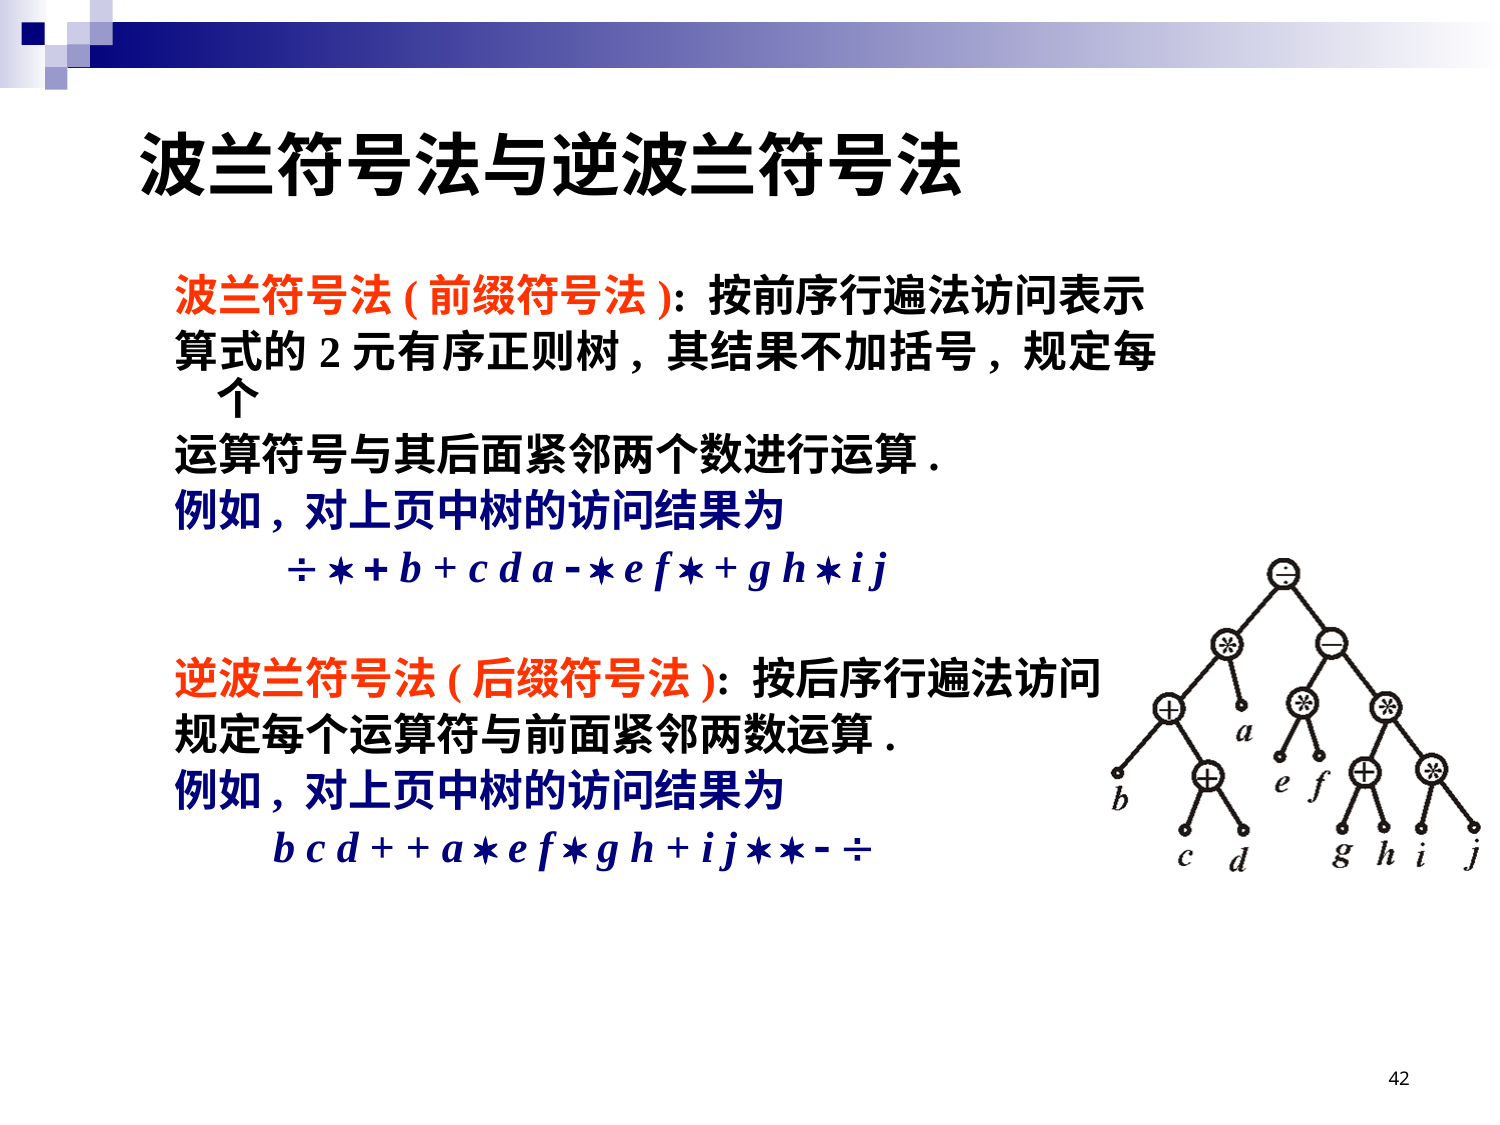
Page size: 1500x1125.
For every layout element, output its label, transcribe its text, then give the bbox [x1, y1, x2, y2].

picture [1104, 558, 1488, 883]
list 波兰符号法(前缀符号法): 按前序行遍法访问表示 算式的2元有序正则树, 其结果不加括号, 规定每个 运算符号与其后面紧邻两个数进行运算. 例如, 对上页中树的访问结果为    b + c d a   e f  + g h  i j 逆波兰符号法(后缀符号法): 按后序行遍法访问, 规定每个运算符与前面紧邻两数运算. 例如, 对上页中树的访问结果为 b c d + + a  e f  g h + i j     [159, 265, 1172, 860]
title 波兰符号法与逆波兰符号法 [123, 101, 1137, 224]
slide_number 42 [1074, 1024, 1426, 1101]
